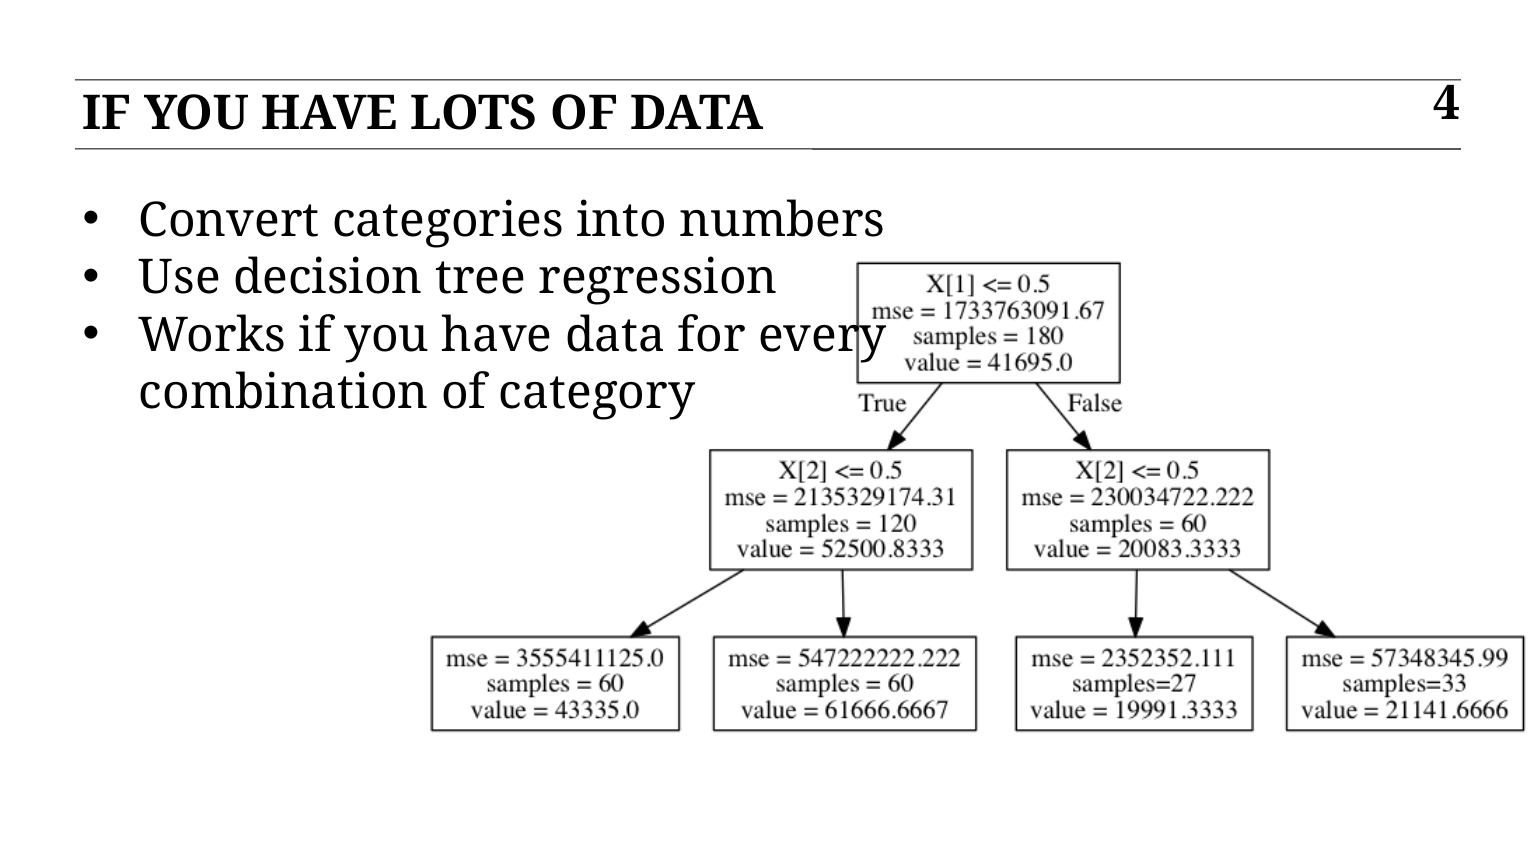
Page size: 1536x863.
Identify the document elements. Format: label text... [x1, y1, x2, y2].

slide_number 4 [1419, 86, 1461, 138]
picture [425, 255, 1530, 738]
text_box Convert categories into numbers Use decision tree regression Works if you have data for every combination of category [67, 181, 931, 426]
list IF YOU HAVE LOTS OF DATA [67, 81, 1118, 132]
